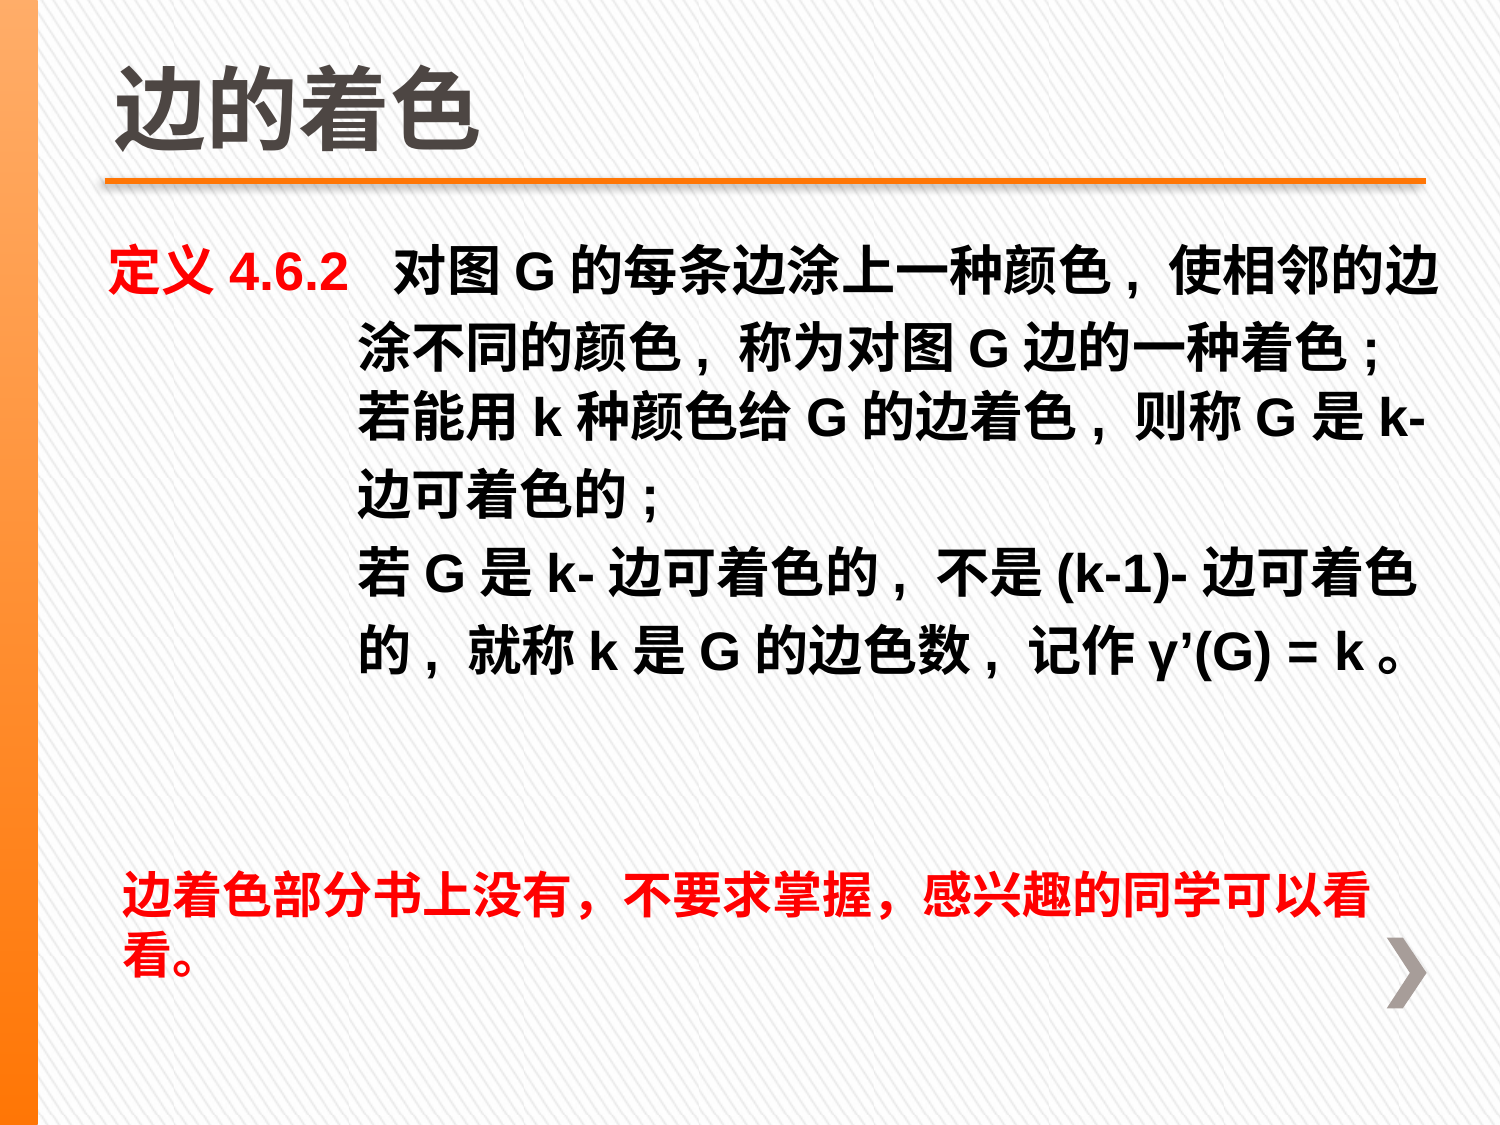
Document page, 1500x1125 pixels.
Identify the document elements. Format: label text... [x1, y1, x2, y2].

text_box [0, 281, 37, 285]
text_box 若能用k种颜色给G的边着色, 则称G是k-边可着色的; 若G是k-边可着色的, 不是(k-1)-边可着色的, 就称k是G的边色数, 记作γ’(G) = k。 [107, 369, 1448, 682]
title 边的着色 [99, 0, 1422, 170]
text_box 边着色部分书上没有，不要求掌握，感兴趣的同学可以看看。 [107, 855, 1448, 991]
text_box 定义4.6.2 对图G的每条边涂上一种颜色, 使相邻的边涂不同的颜色, 称为对图G边的一种着色; [107, 222, 1448, 369]
